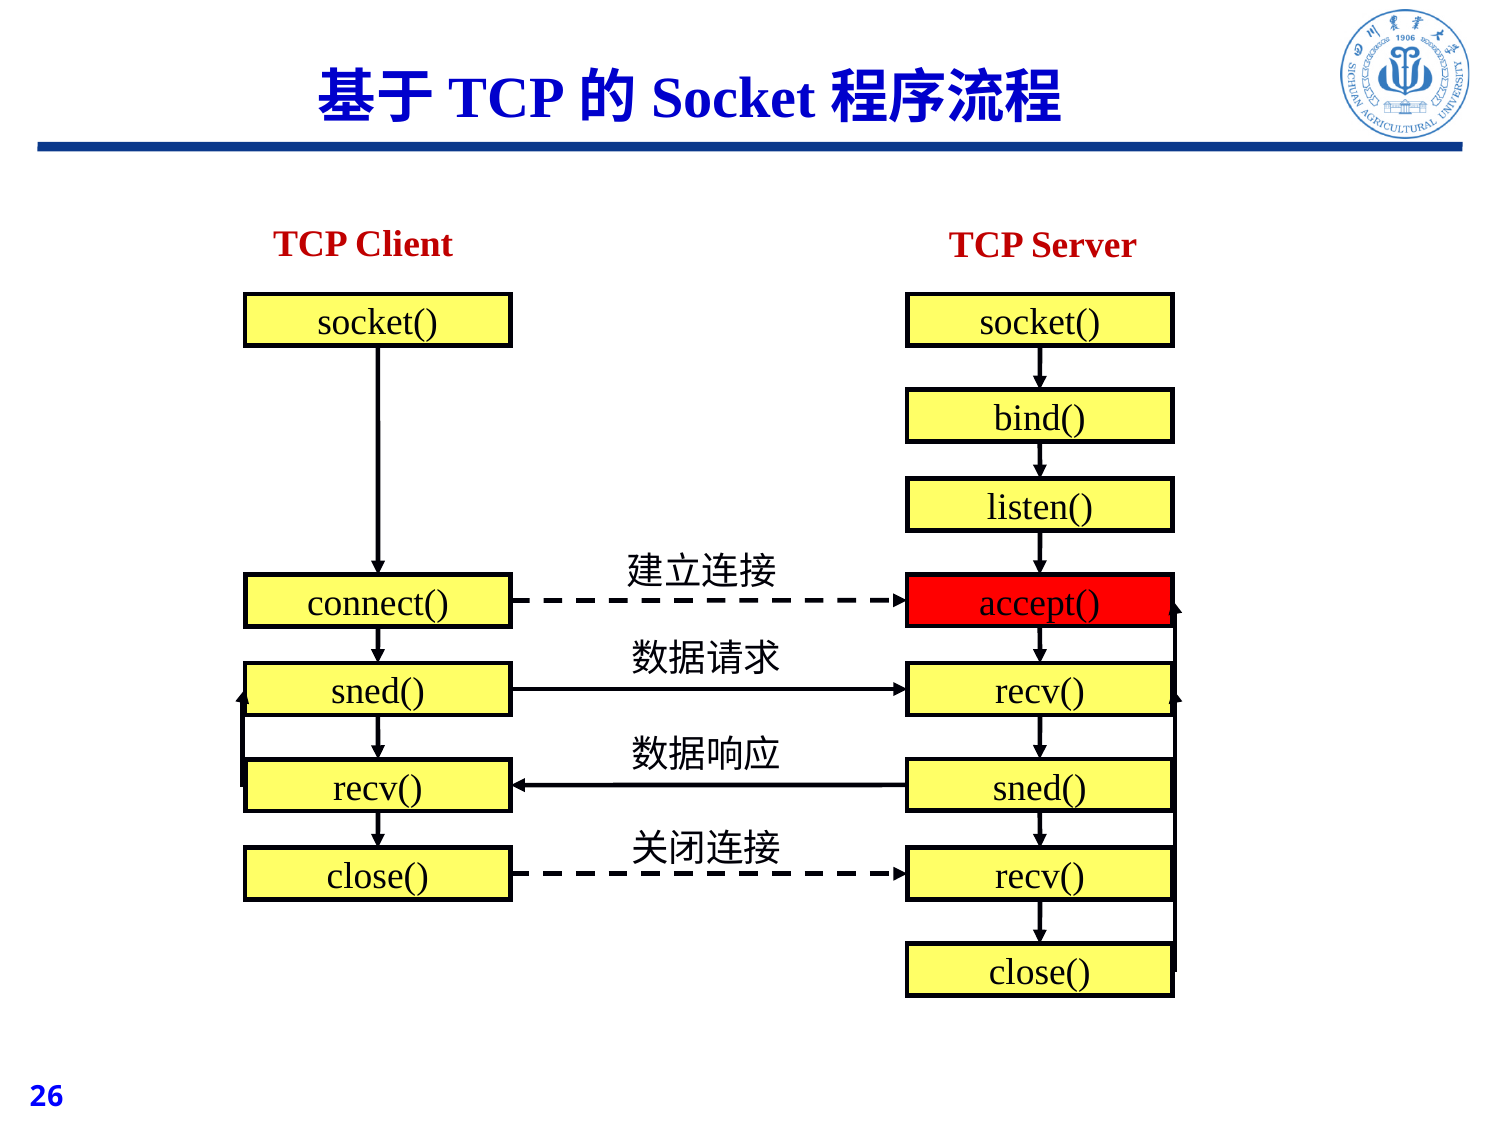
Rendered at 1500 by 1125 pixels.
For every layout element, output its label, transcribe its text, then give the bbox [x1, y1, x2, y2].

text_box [176, 211, 1242, 996]
text_box 基于TCP的Socket程序流程 [78, 47, 1303, 140]
